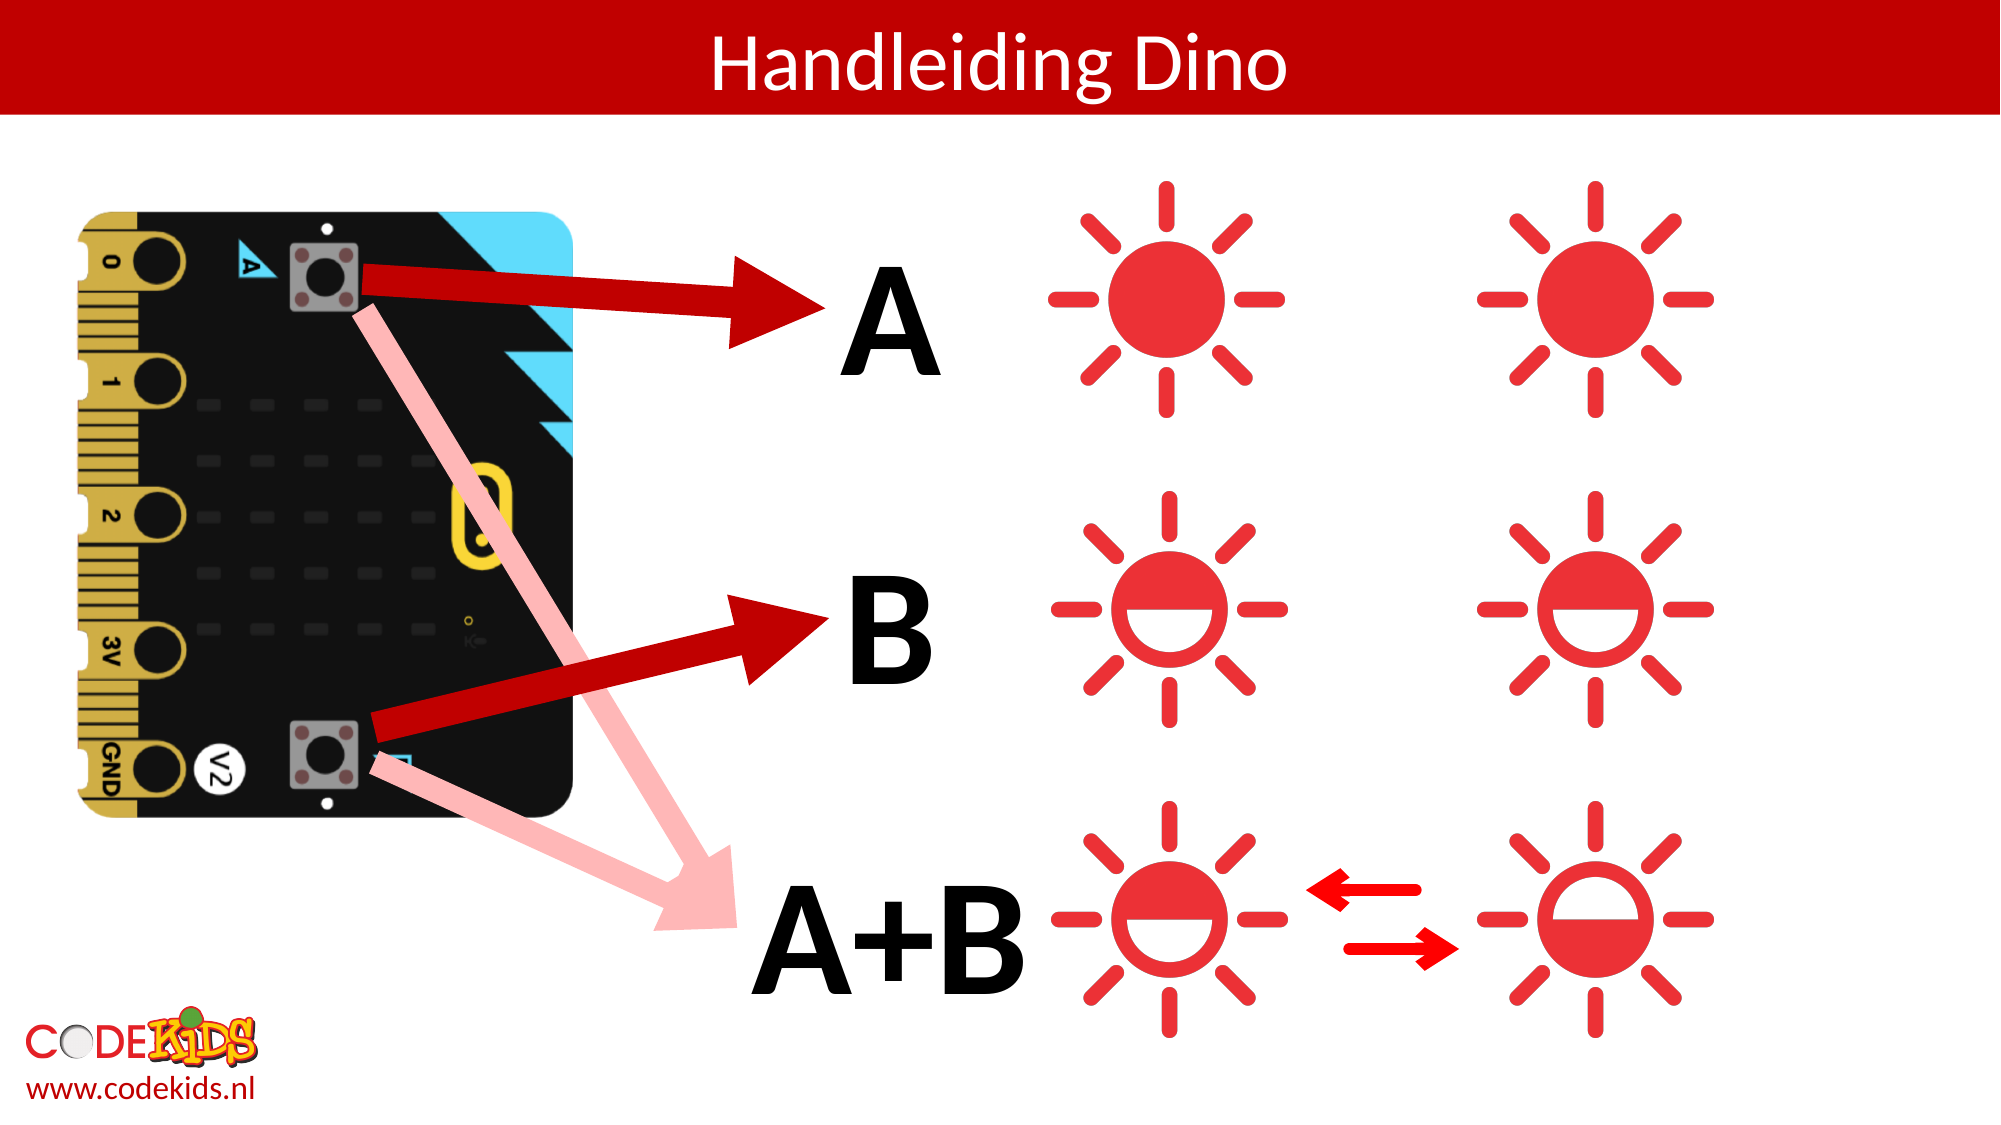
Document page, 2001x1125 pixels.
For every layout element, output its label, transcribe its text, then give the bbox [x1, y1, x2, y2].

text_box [362, 309, 736, 930]
picture [26, 1006, 258, 1068]
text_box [362, 279, 825, 310]
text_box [374, 762, 736, 930]
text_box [735, 181, 1714, 1038]
text_box Handleiding Dino [0, 0, 2000, 115]
picture [20, 212, 627, 817]
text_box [374, 619, 829, 728]
